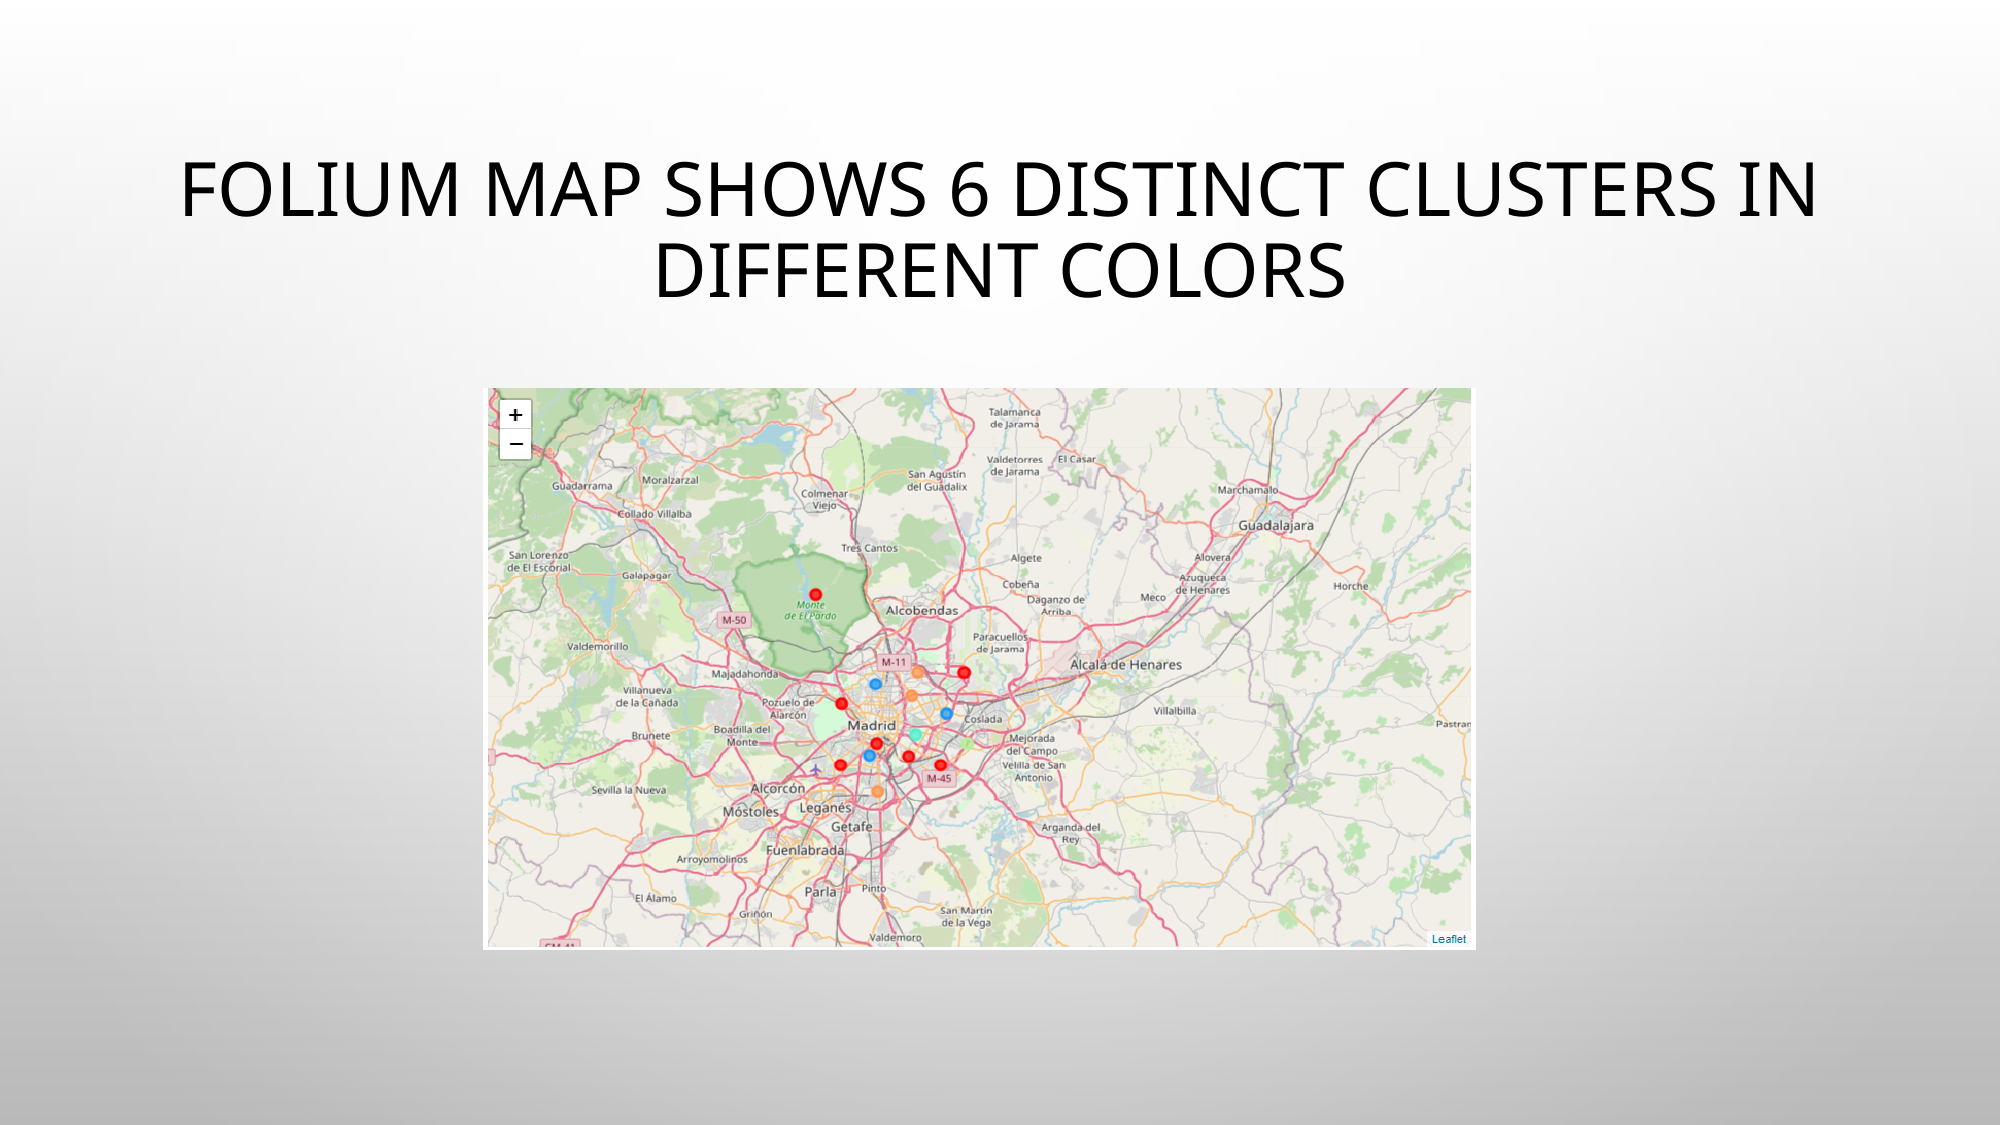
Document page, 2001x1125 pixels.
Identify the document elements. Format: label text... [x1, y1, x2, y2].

title Folium map shows 6 distinct clusters in different colors [149, 101, 1851, 364]
picture [0, 0, 2000, 1125]
